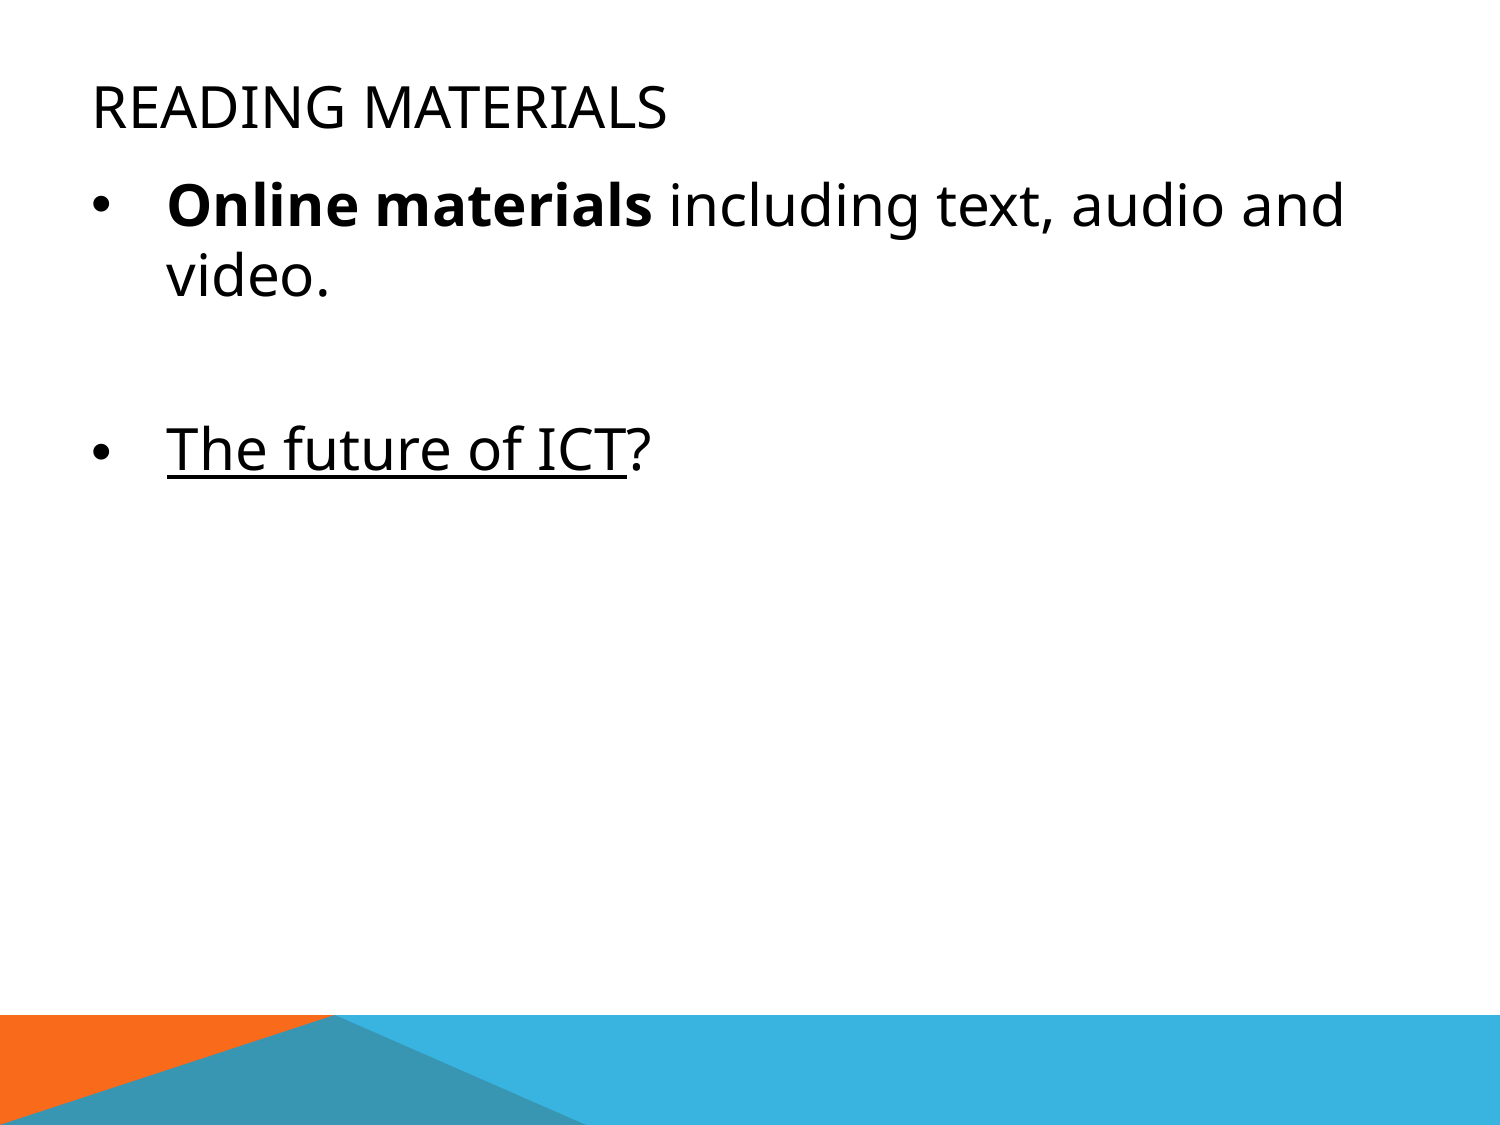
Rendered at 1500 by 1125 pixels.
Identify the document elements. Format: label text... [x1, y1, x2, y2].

list Online materials including text, audio and video. The future of ICT? [76, 160, 1447, 1016]
title Reading Materials [76, 59, 1447, 150]
